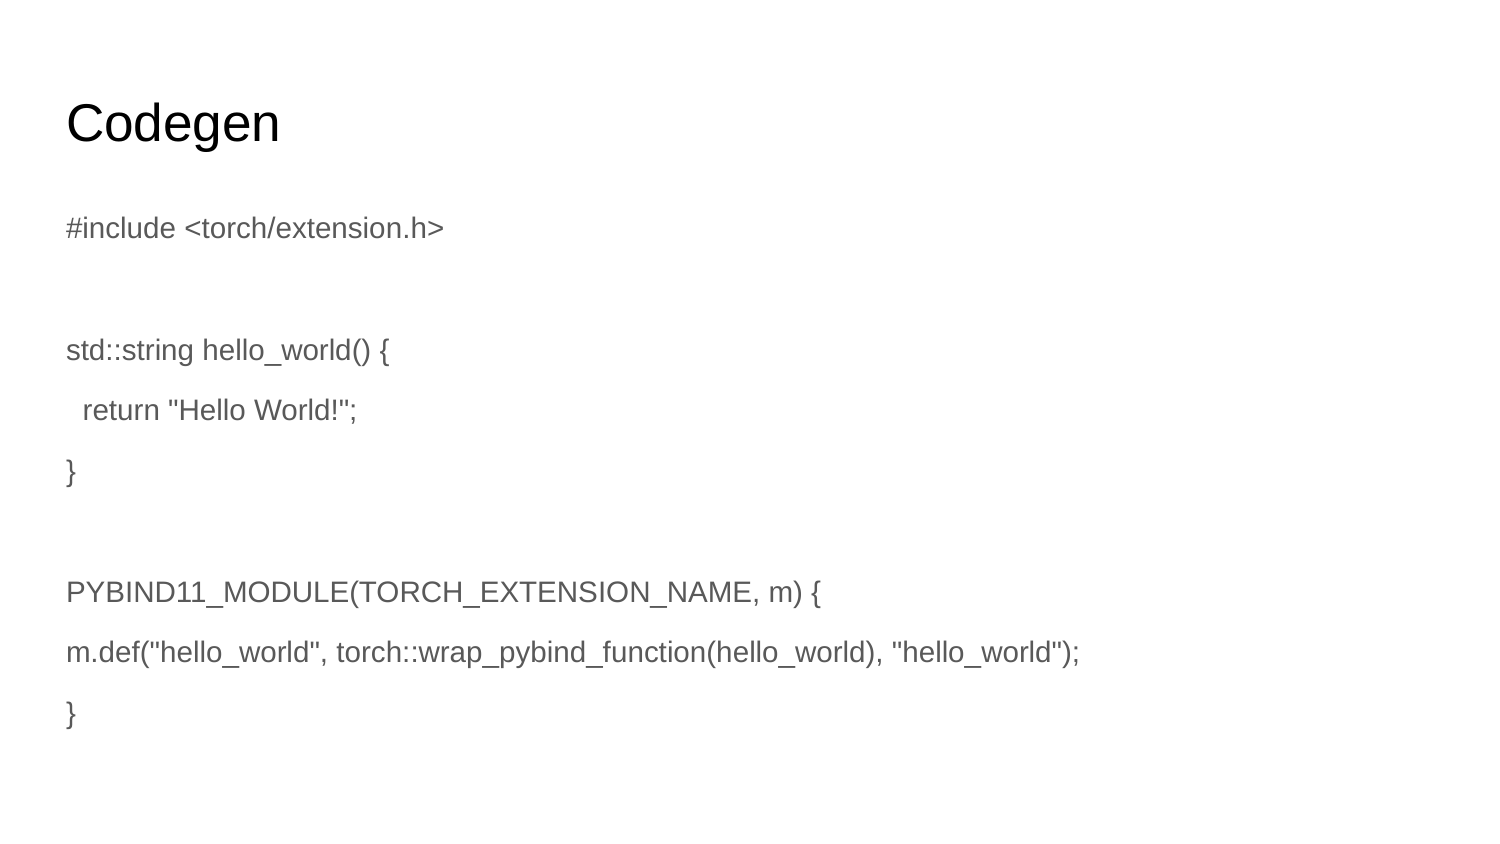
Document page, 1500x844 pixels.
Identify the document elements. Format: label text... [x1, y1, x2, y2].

list #include <torch/extension.h> std::string hello_world() { return "Hello World!"; } PYBIND11_MODULE(TORCH_EXTENSION_NAME, m) { m.def("hello_world", torch::wrap_pybind_function(hello_world), "hello_world"); } [51, 189, 1449, 750]
title Codegen [51, 72, 1449, 167]
